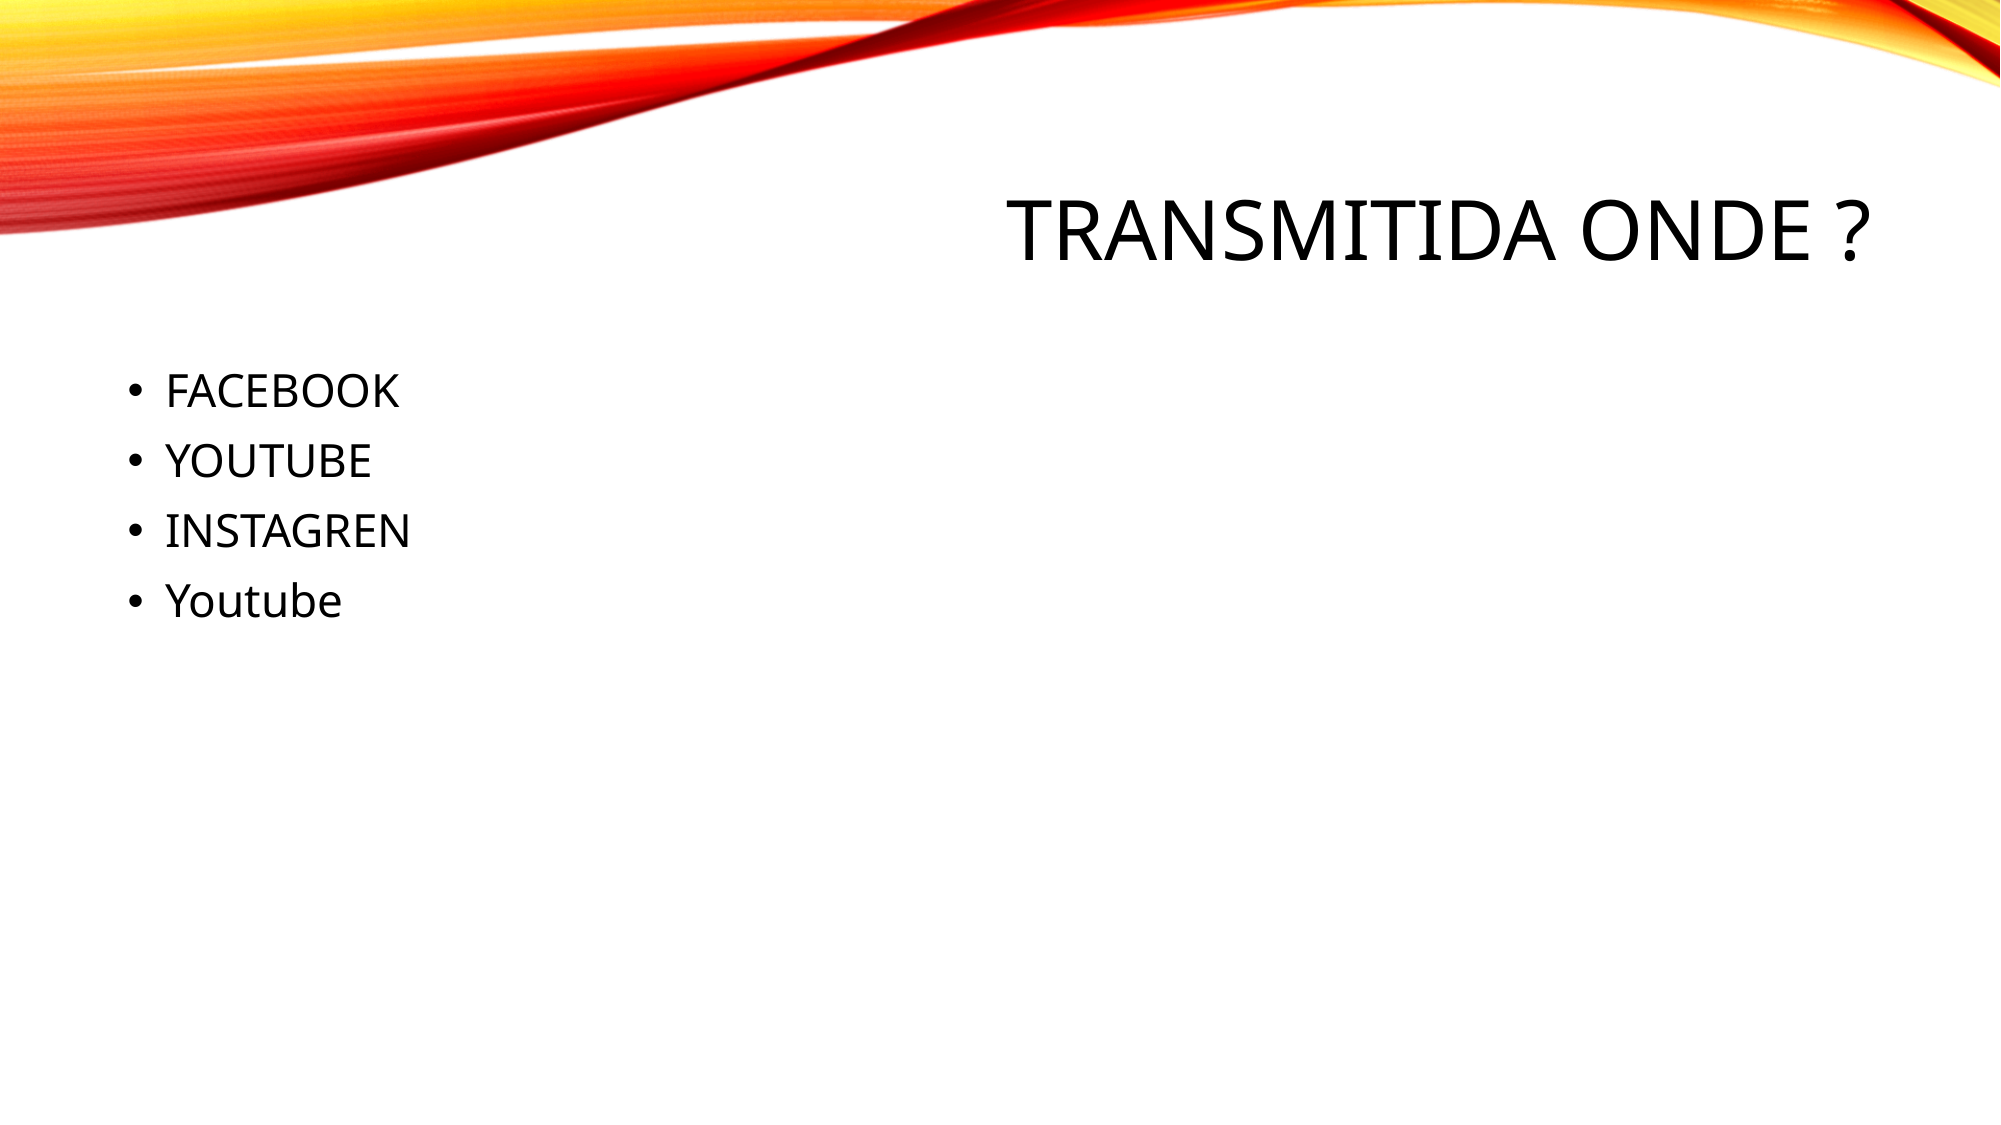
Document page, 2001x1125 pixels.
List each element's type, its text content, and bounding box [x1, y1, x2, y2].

picture [0, 0, 2000, 237]
list FACEBOOK YOUTUBE INSTAGREN Youtube [112, 360, 1888, 1021]
title TRANSMITIDA ONDE ? [474, 127, 1888, 340]
